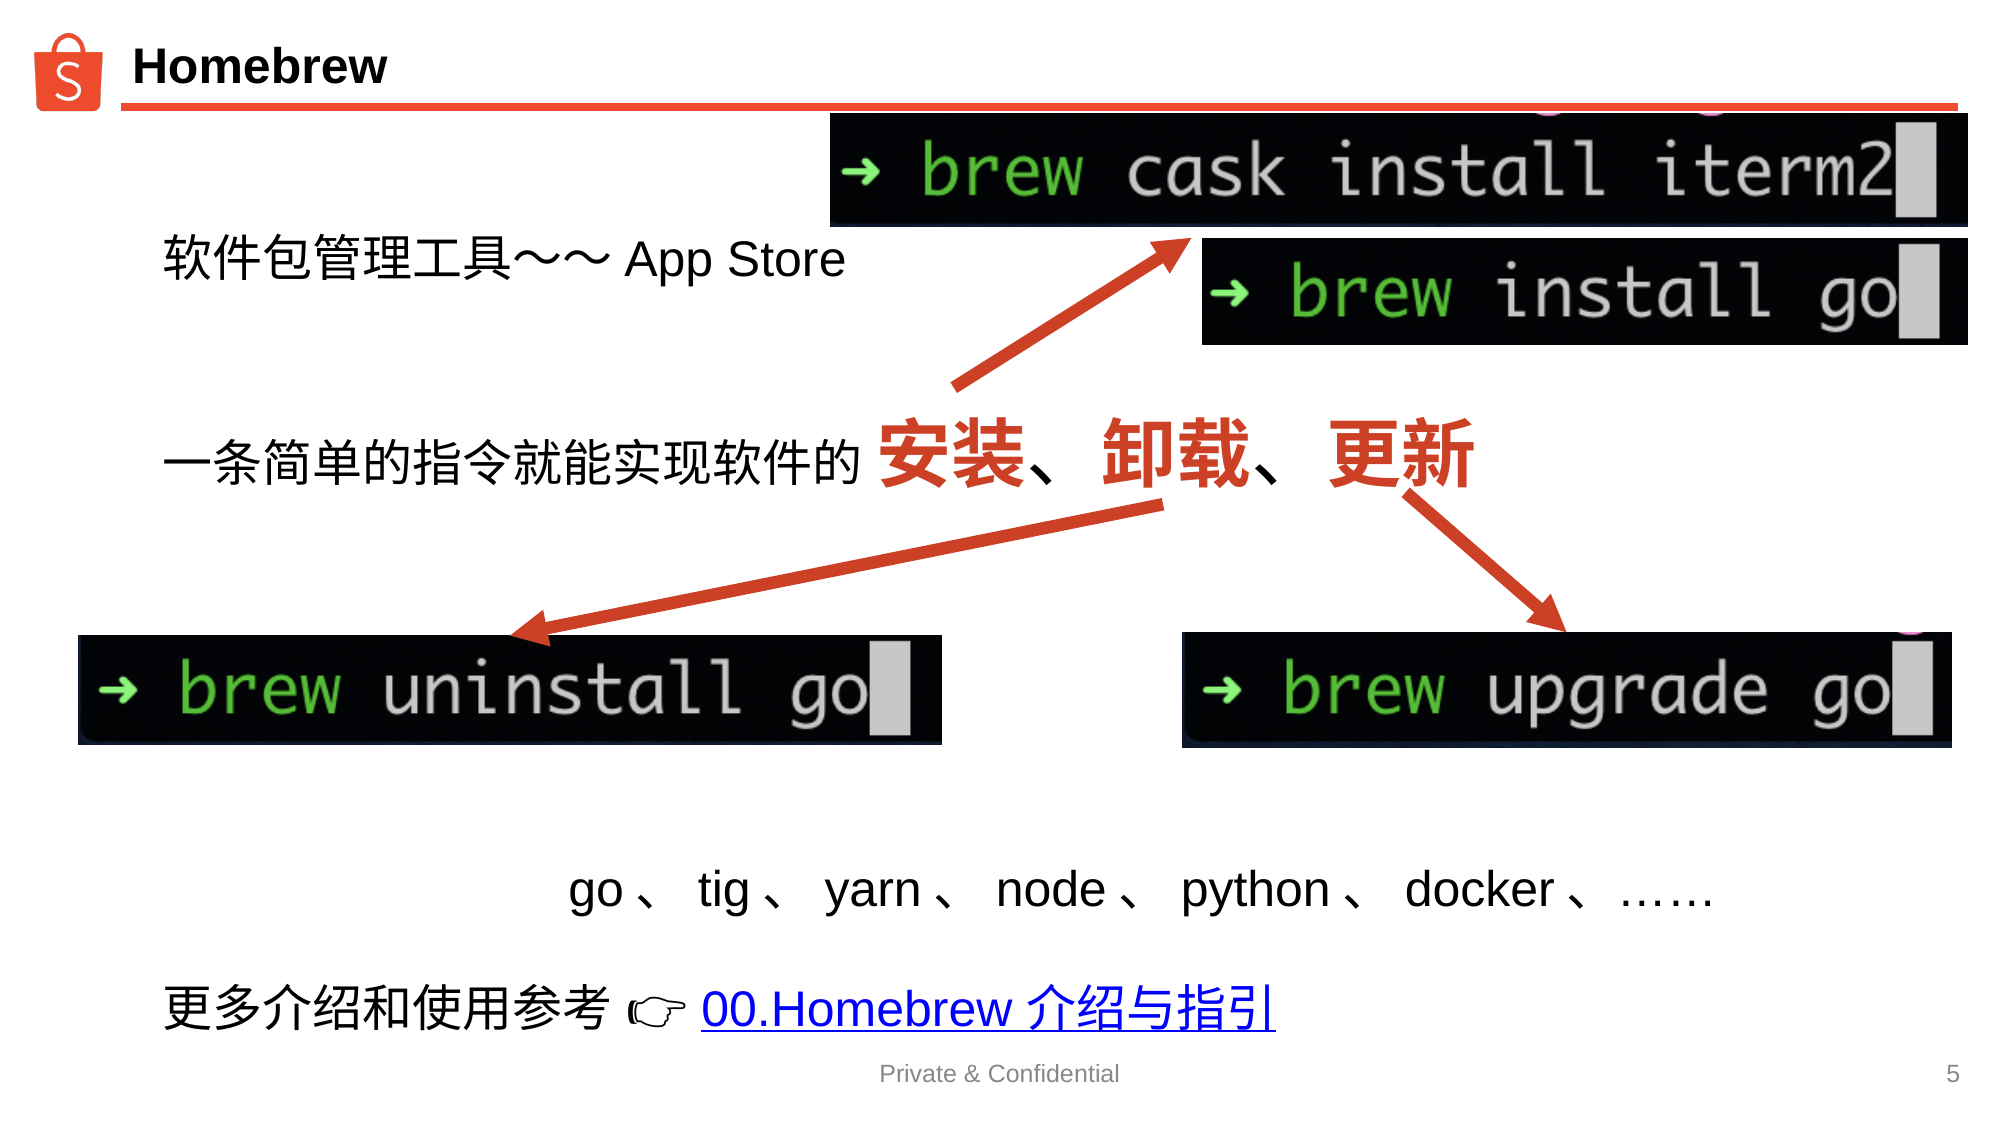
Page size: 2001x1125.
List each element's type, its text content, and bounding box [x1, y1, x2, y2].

picture [78, 635, 942, 746]
picture [1201, 238, 1968, 346]
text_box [509, 503, 1164, 636]
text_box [1405, 492, 1567, 633]
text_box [953, 237, 1192, 388]
slide_number ‹#› [1936, 1051, 1968, 1095]
picture [34, 33, 108, 115]
title Homebrew [120, 10, 1884, 106]
picture [829, 113, 1968, 227]
text_box 软件包管理工具～～App Store 一条简单的指令就能实现软件的 安装、卸载、更新 go、tig、yarn、node、python、docker、…… 更多介绍和使用参考 👉 00.Homebrew 介绍与指引 [147, 211, 1858, 1109]
picture [1182, 632, 1952, 749]
